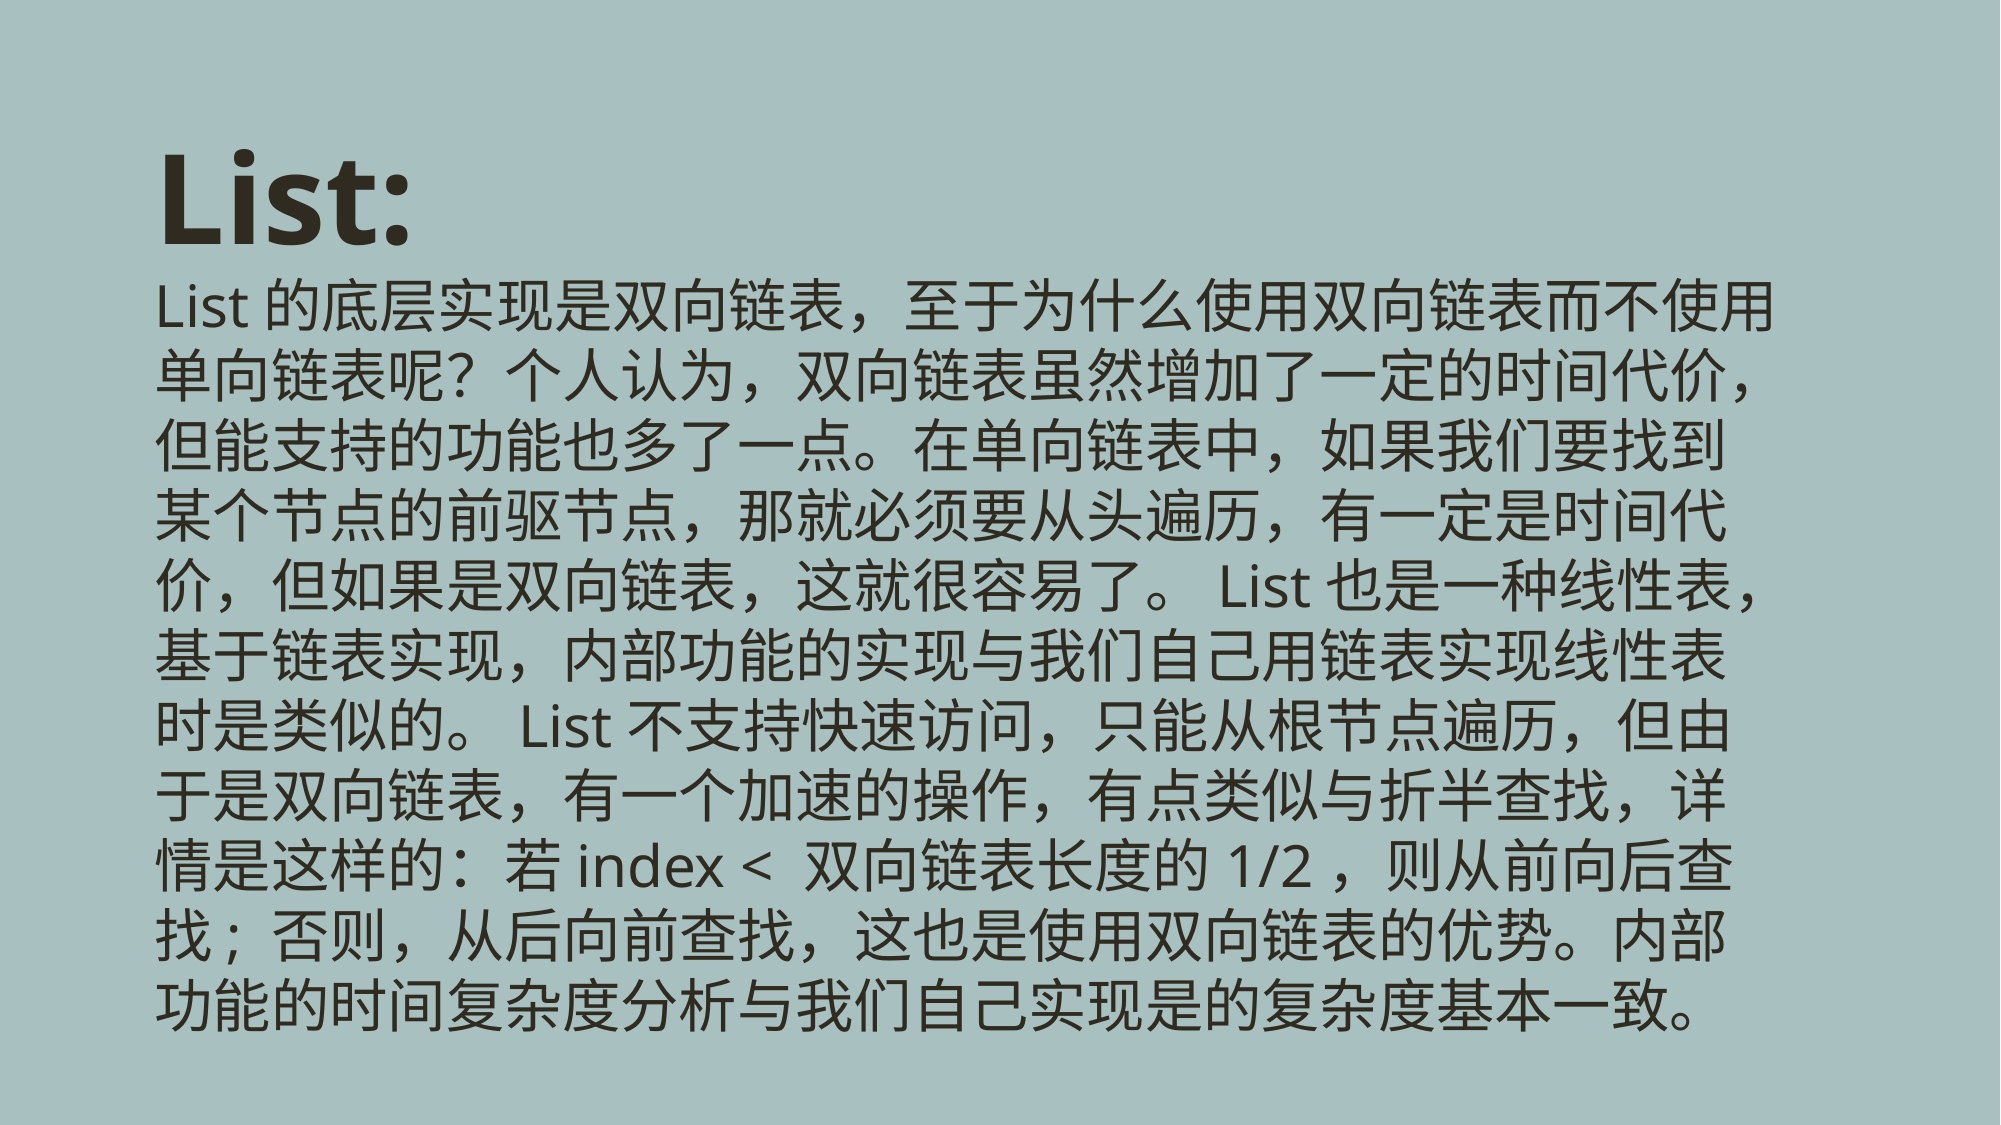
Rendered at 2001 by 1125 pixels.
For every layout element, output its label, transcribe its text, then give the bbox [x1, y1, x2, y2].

text_box List: List的底层实现是双向链表，至于为什么使用双向链表而不使用单向链表呢？个人认为，双向链表虽然增加了一定的时间代价，但能支持的功能也多了一点。在单向链表中，如果我们要找到某个节点的前驱节点，那就必须要从头遍历，有一定是时间代价，但如果是双向链表，这就很容易了。List也是一种线性表，基于链表实现，内部功能的实现与我们自己用链表实现线性表时是类似的。List不支持快速访问，只能从根节点遍历，但由于是双向链表，有一个加速的操作，有点类似与折半查找，详情是这样的：若index < 双向链表长度的1/2，则从前向后查找; 否则，从后向前查找，这也是使用双向链表的优势。内部功能的时间复杂度分析与我们自己实现是的复杂度基本一致。 [139, 112, 1793, 1047]
